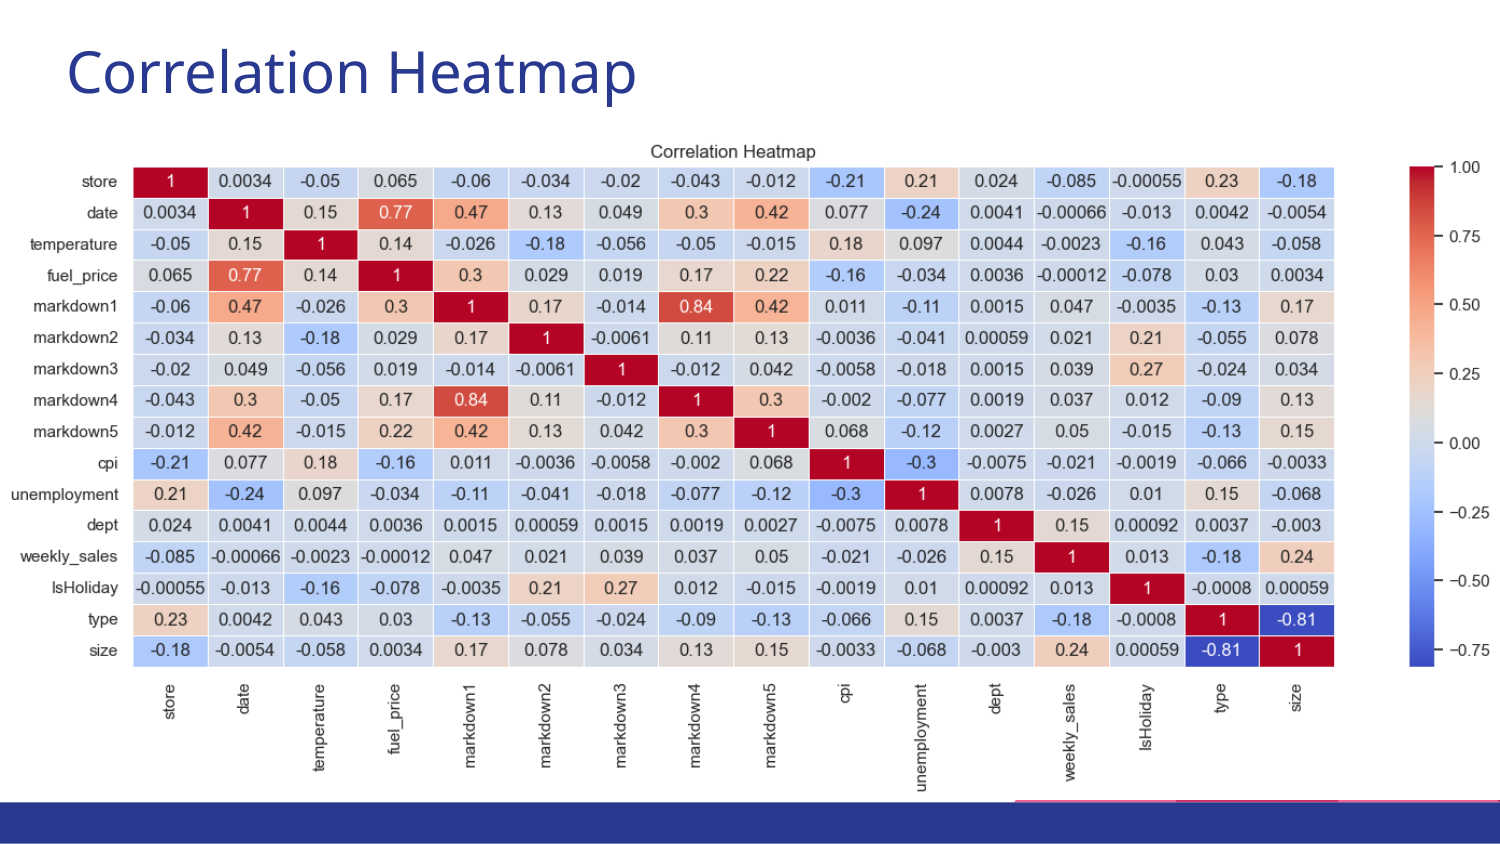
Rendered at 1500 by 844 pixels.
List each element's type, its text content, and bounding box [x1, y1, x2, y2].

picture [0, 133, 1500, 801]
title Correlation Heatmap [51, 20, 1449, 121]
